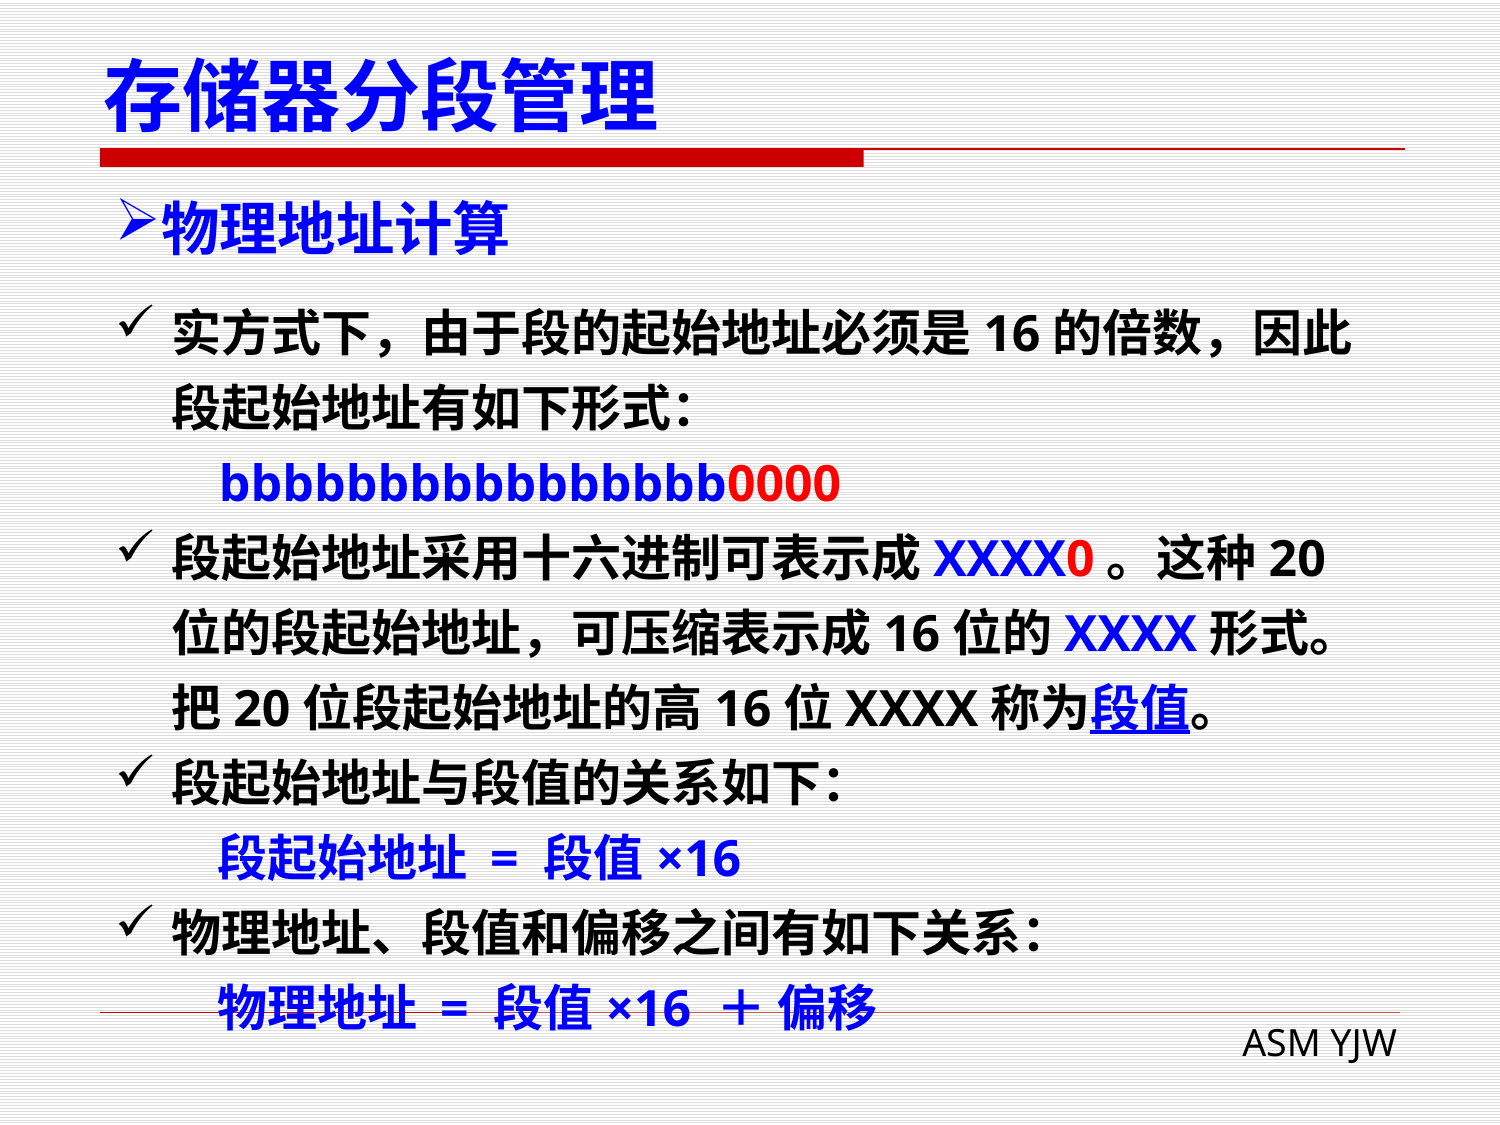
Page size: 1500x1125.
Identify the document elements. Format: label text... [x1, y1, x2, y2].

title 存储器分段管理 [88, 42, 1448, 149]
text_box 实方式下，由于段的起始地址必须是16的倍数，因此段起始地址有如下形式： bbbbbbbbbbbbbbbb0000 段起始地址采用十六进制可表示成XXXX0。这种20位的段起始地址，可压缩表示成16位的XXXX形式。把20位段起始地址的高16位XXXX称为段值。 段起始地址与段值的关系如下： 段起始地址 = 段值×16 物理地址、段值和偏移之间有如下关系： 物理地址 = 段值×16 ＋ 偏移 [100, 279, 1400, 1044]
text_box 物理地址计算 [100, 184, 1400, 270]
